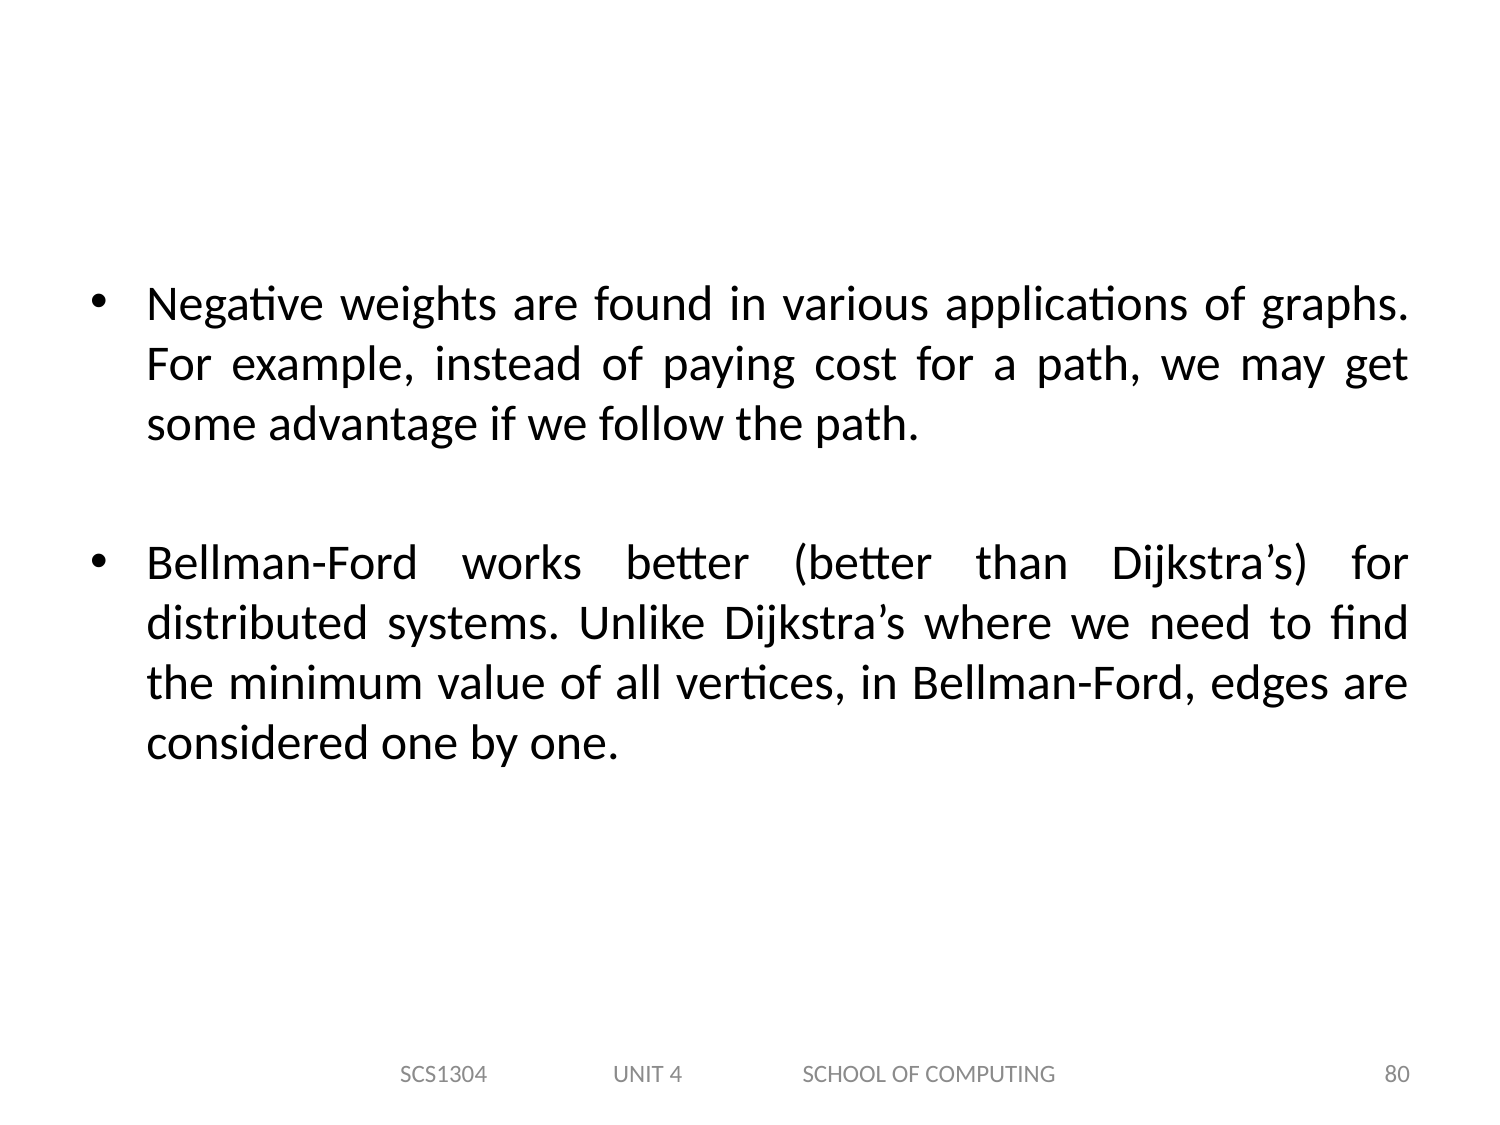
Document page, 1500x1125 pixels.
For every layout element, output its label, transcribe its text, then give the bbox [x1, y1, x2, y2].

slide_number 80 [1074, 1042, 1425, 1103]
list Negative weights are found in various applications of graphs. For example, instead of paying cost for a path, we may get some advantage if we follow the path. Bellman-Ford works better (better than Dijkstra’s) for distributed systems. Unlike Dijkstra’s where we need to find the minimum value of all vertices, in Bellman-Ford, edges are considered one by one. [75, 262, 1425, 1005]
footer SCS1304 UNIT 4 SCHOOL OF COMPUTING [150, 1042, 1074, 1103]
